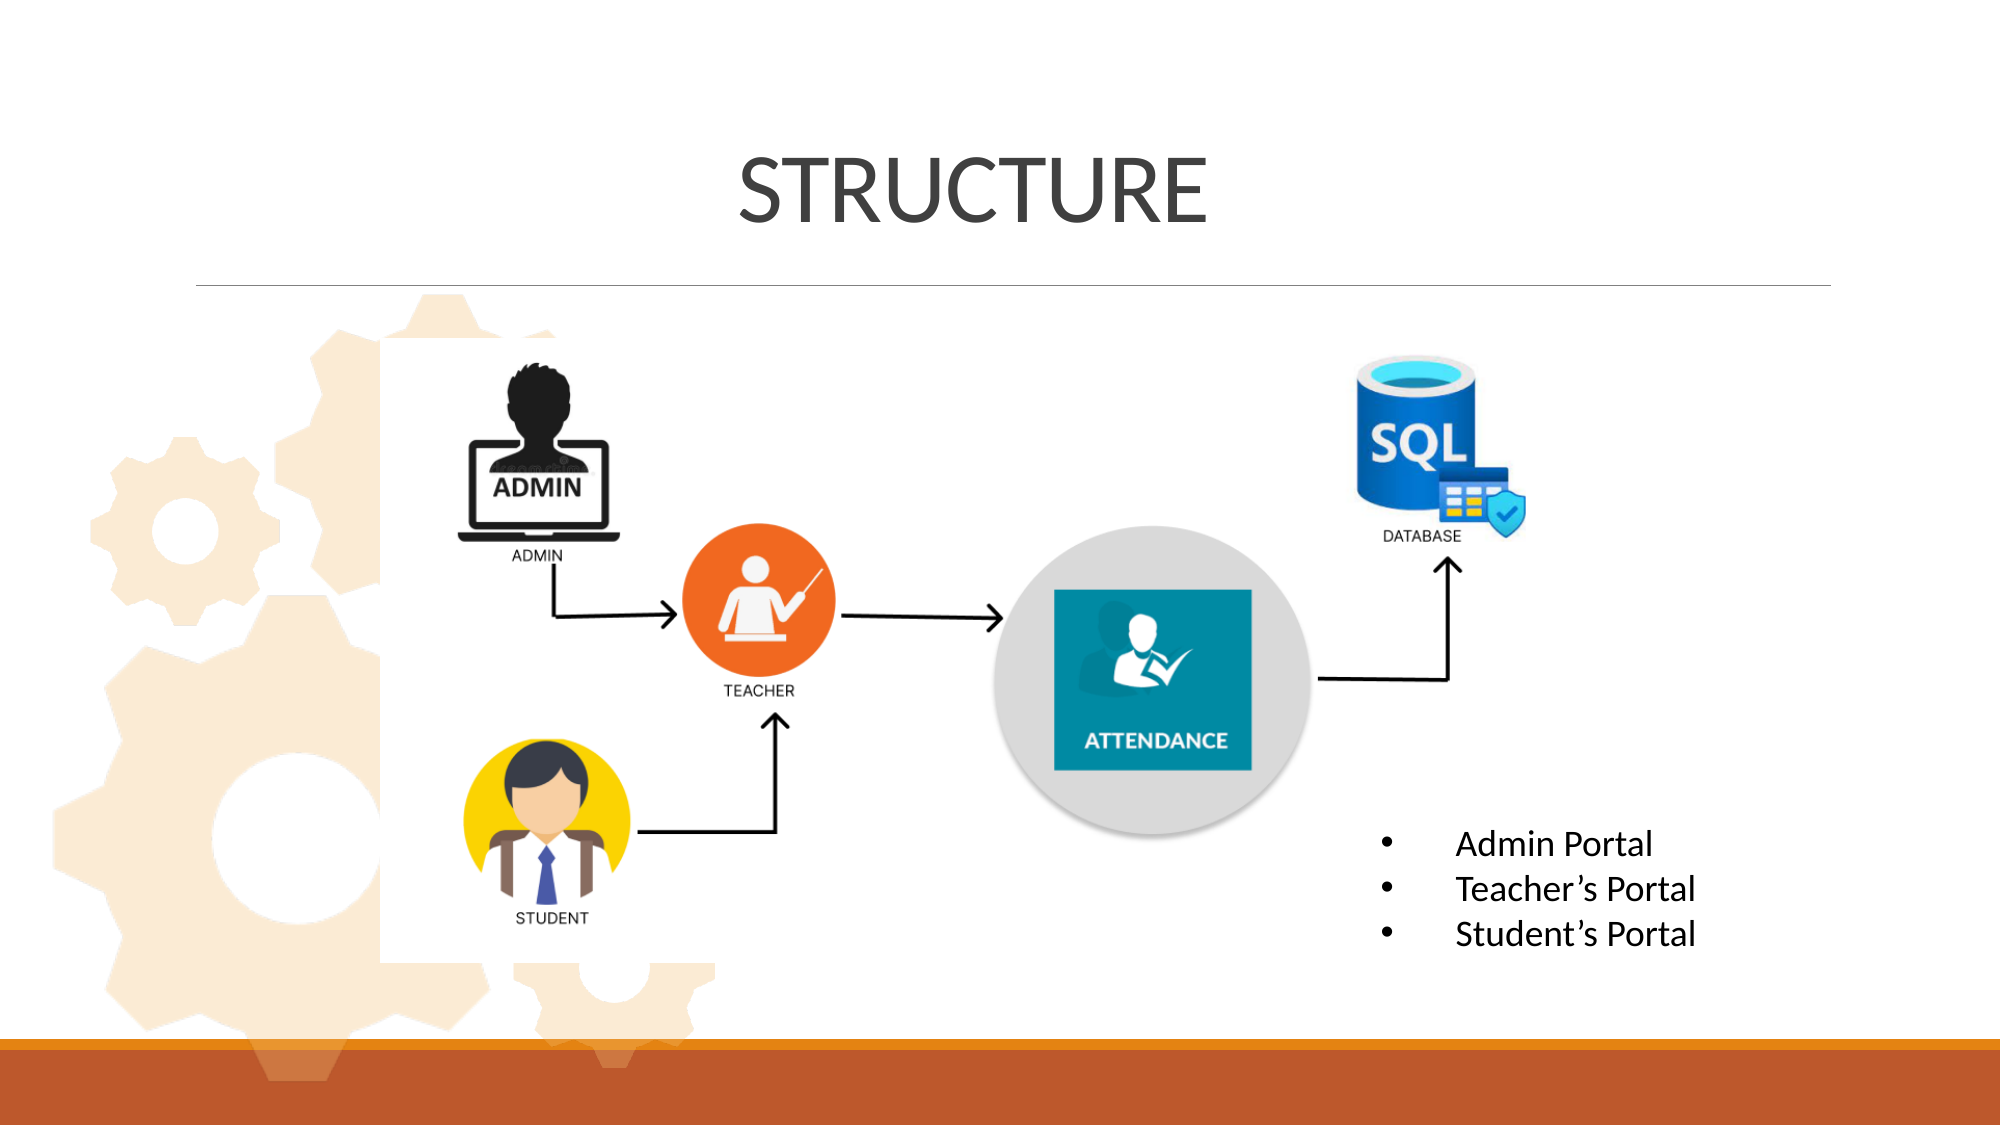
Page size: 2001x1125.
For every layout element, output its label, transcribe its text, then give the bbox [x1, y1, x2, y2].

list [379, 338, 1562, 964]
title STRUCTURE [722, 73, 1442, 251]
picture [11, 226, 756, 1109]
text_box Admin Portal Teacher’s Portal Student’s Portal [1569, 811, 1808, 961]
